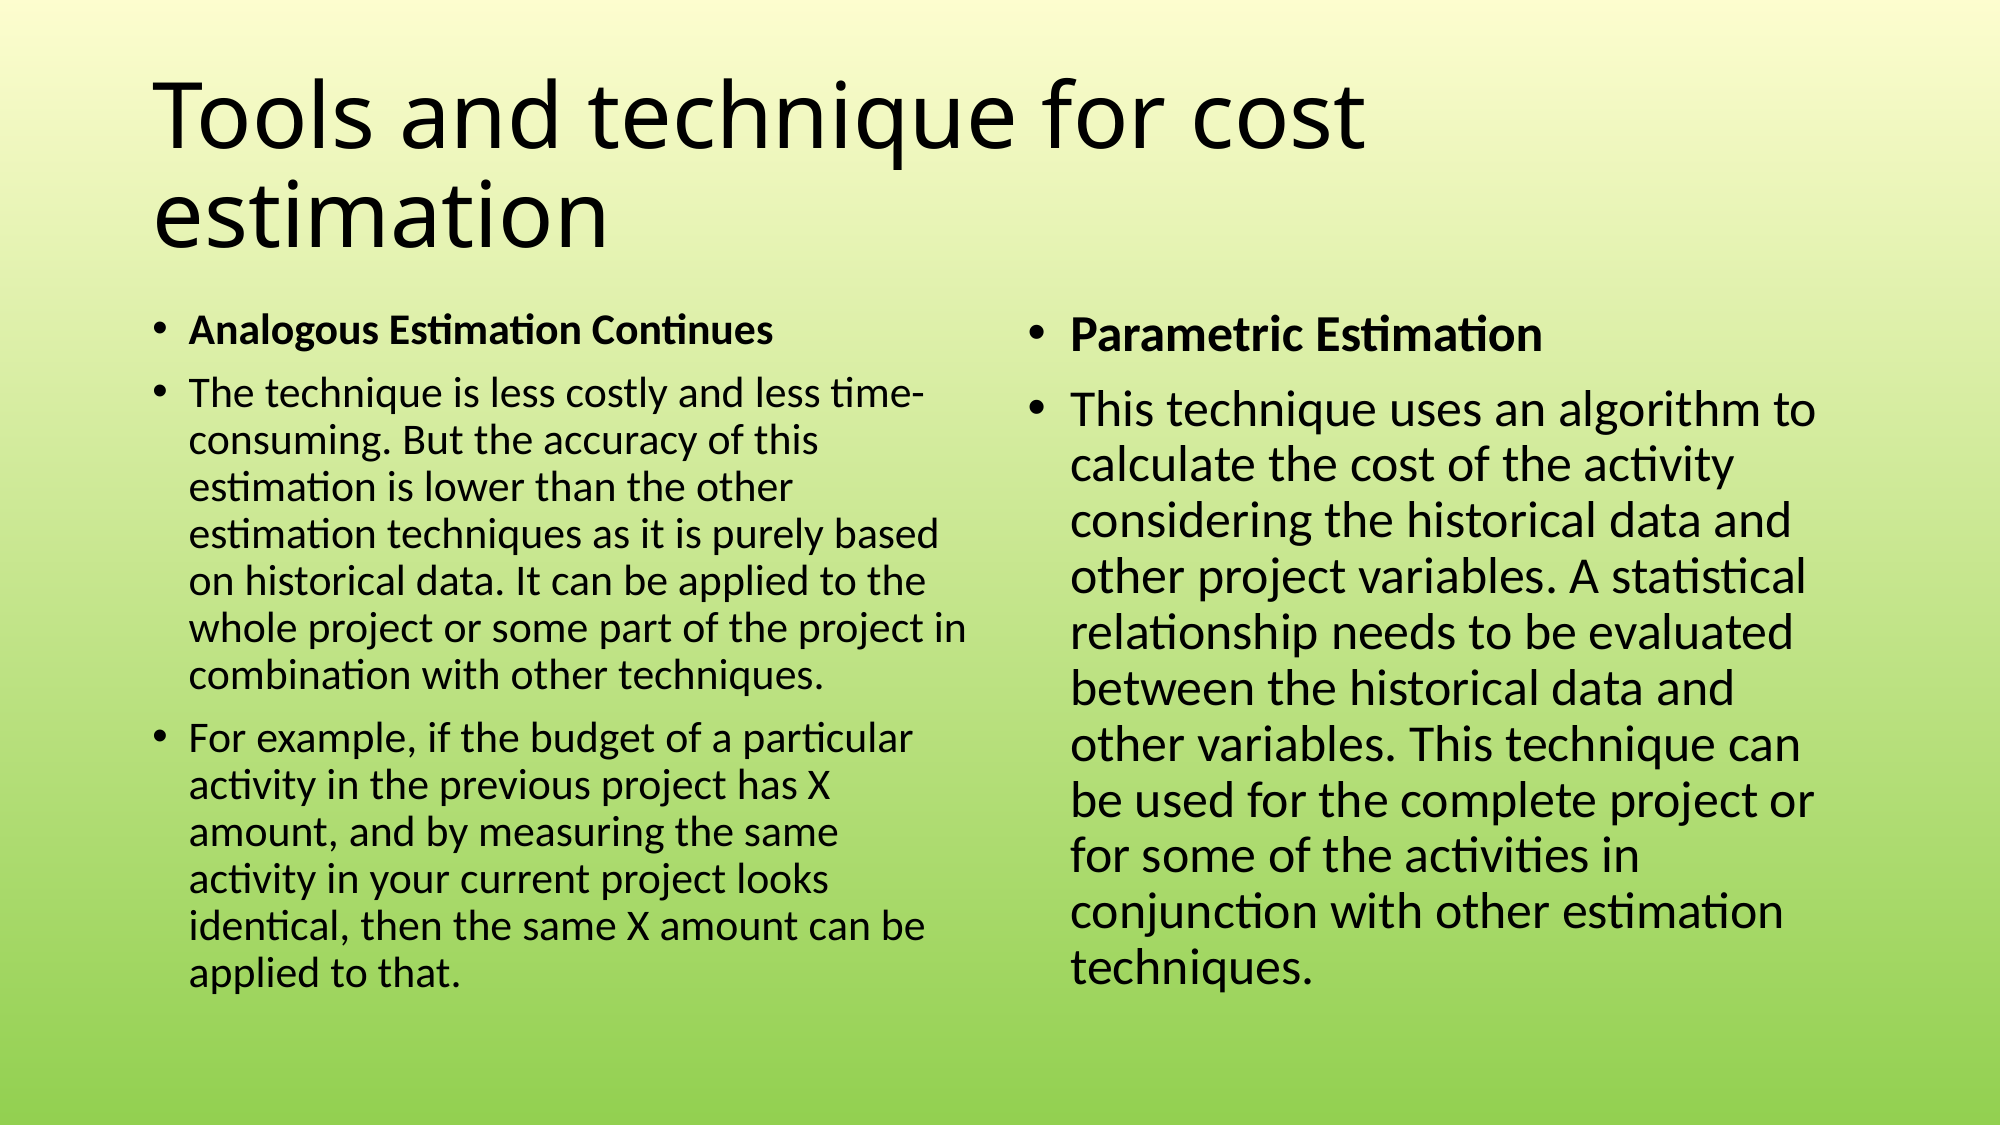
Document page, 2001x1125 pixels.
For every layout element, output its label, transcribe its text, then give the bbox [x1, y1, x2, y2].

title Tools and technique for cost estimation [137, 59, 1863, 278]
list Analogous Estimation Continues The technique is less costly and less time-consuming. But the accuracy of this estimation is lower than the other estimation techniques as it is purely based on historical data. It can be applied to the whole project or some part of the project in combination with other techniques. For example, if the budget of a particular activity in the previous project has X amount, and by measuring the same activity in your current project looks identical, then the same X amount can be applied to that. [137, 299, 988, 1014]
list Parametric Estimation This technique uses an algorithm to calculate the cost of the activity considering the historical data and other project variables. A statistical relationship needs to be evaluated between the historical data and other variables. This technique can be used for the complete project or for some of the activities in conjunction with other estimation techniques. [1012, 299, 1863, 1014]
